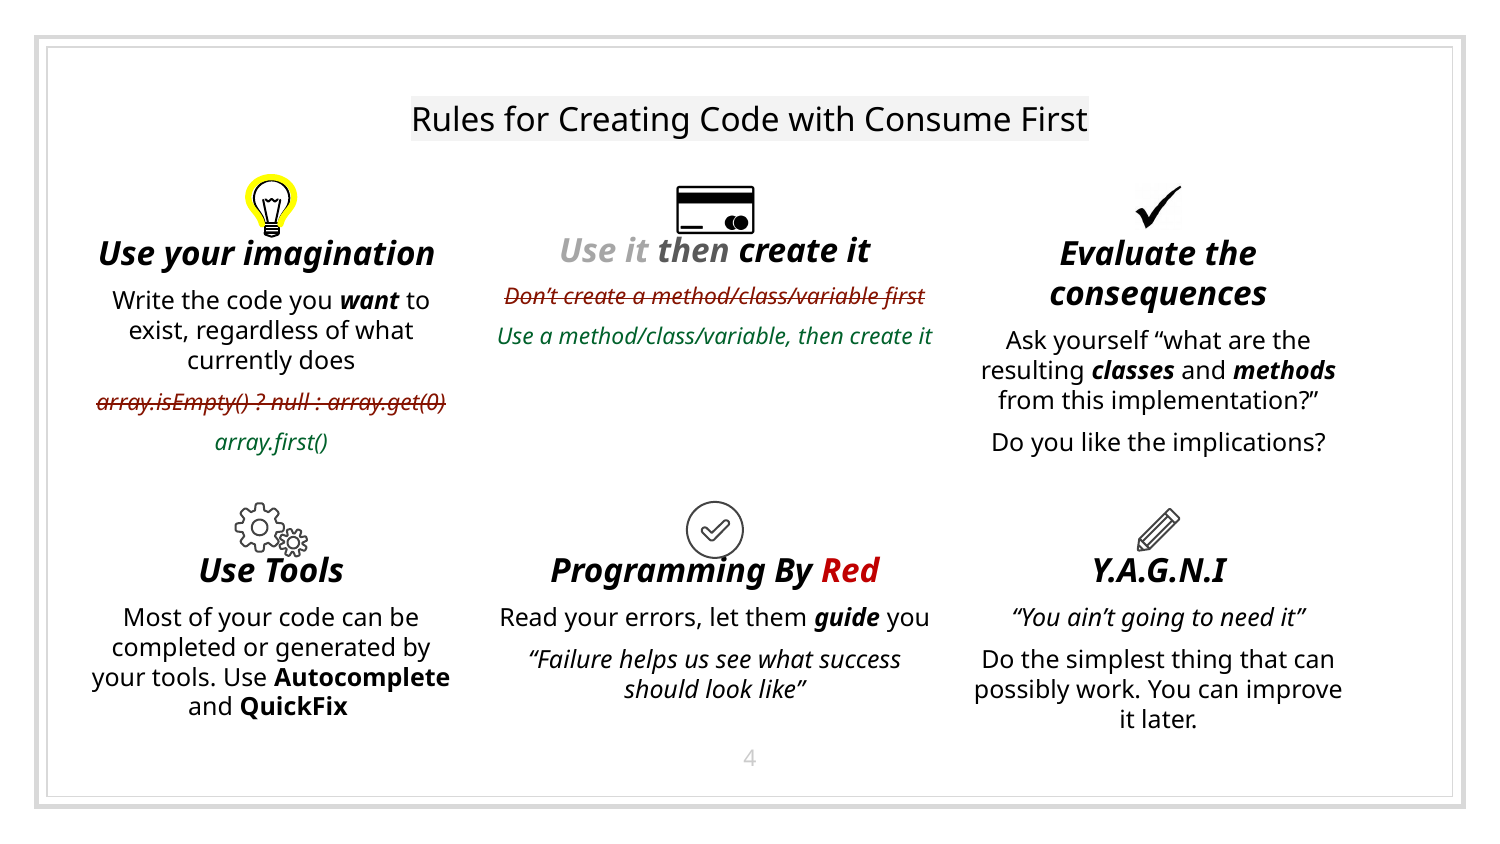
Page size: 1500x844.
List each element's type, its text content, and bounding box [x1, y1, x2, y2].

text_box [235, 503, 308, 557]
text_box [248, 176, 295, 237]
slide_number 4 [705, 748, 795, 790]
text_box Use your imagination Write the code you want to exist, regardless of what currently does array.isEmpty() ? null : array.get(0) array.first() [68, 217, 474, 432]
text_box Y.A.G.N.I “You ain’t going to need it” Do the simplest thing that can possibly work. You can improve it later. [955, 533, 1362, 748]
picture [675, 167, 755, 247]
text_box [1137, 508, 1180, 551]
text_box Programming By Red Read your errors, let them guide you “Failure helps us see what success should look like” [476, 533, 953, 748]
text_box Evaluate the consequences Ask yourself “what are the resulting classes and methods from this implementation?” Do you like the implications? [955, 217, 1362, 432]
title Rules for Creating Code with Consume First [63, 55, 1437, 181]
picture [1135, 183, 1182, 231]
text_box Use Tools Most of your code can be completed or generated by your tools. Use Autocomplete and QuickFix [68, 533, 474, 748]
text_box Use it then create it Don’t create a method/class/variable first Use a method/class/variable, then create it [439, 214, 991, 429]
